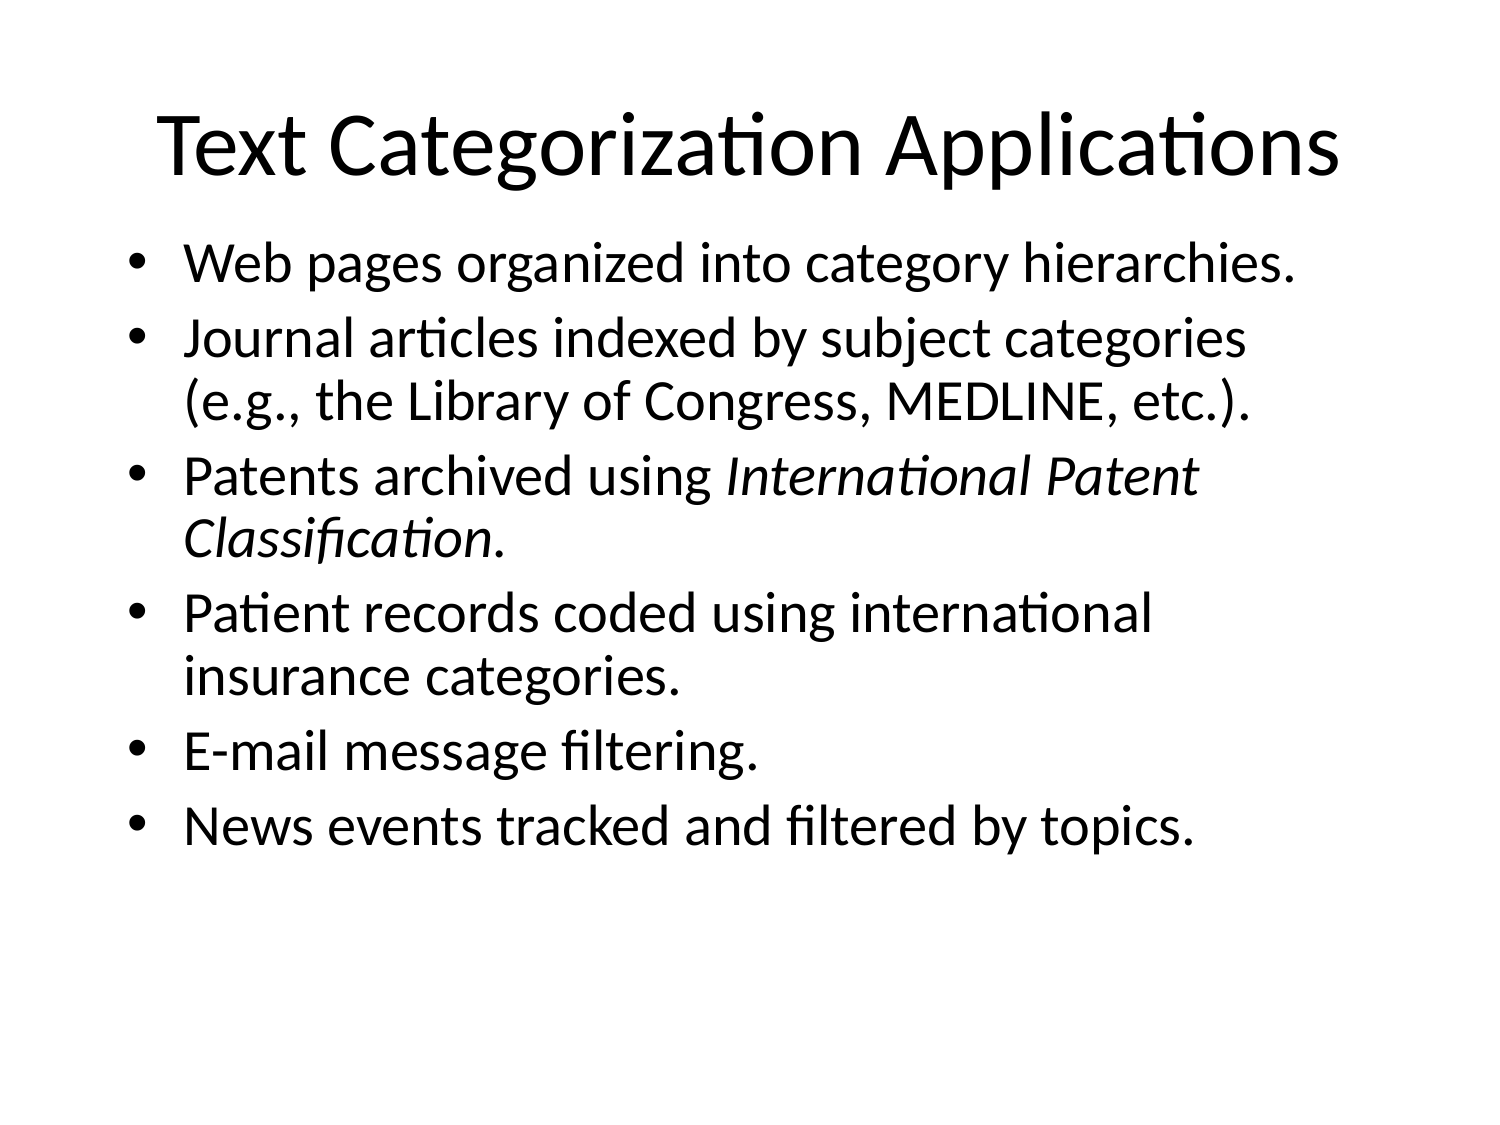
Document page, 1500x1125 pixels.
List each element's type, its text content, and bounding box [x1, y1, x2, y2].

title Text Categorization Applications [75, 45, 1425, 233]
list Web pages organized into category hierarchies. Journal articles indexed by subject categories (e.g., the Library of Congress, MEDLINE, etc.). Patents archived using International Patent Classification. Patient records coded using international insurance categories. E-mail message filtering. News events tracked and filtered by topics. [112, 224, 1388, 1000]
